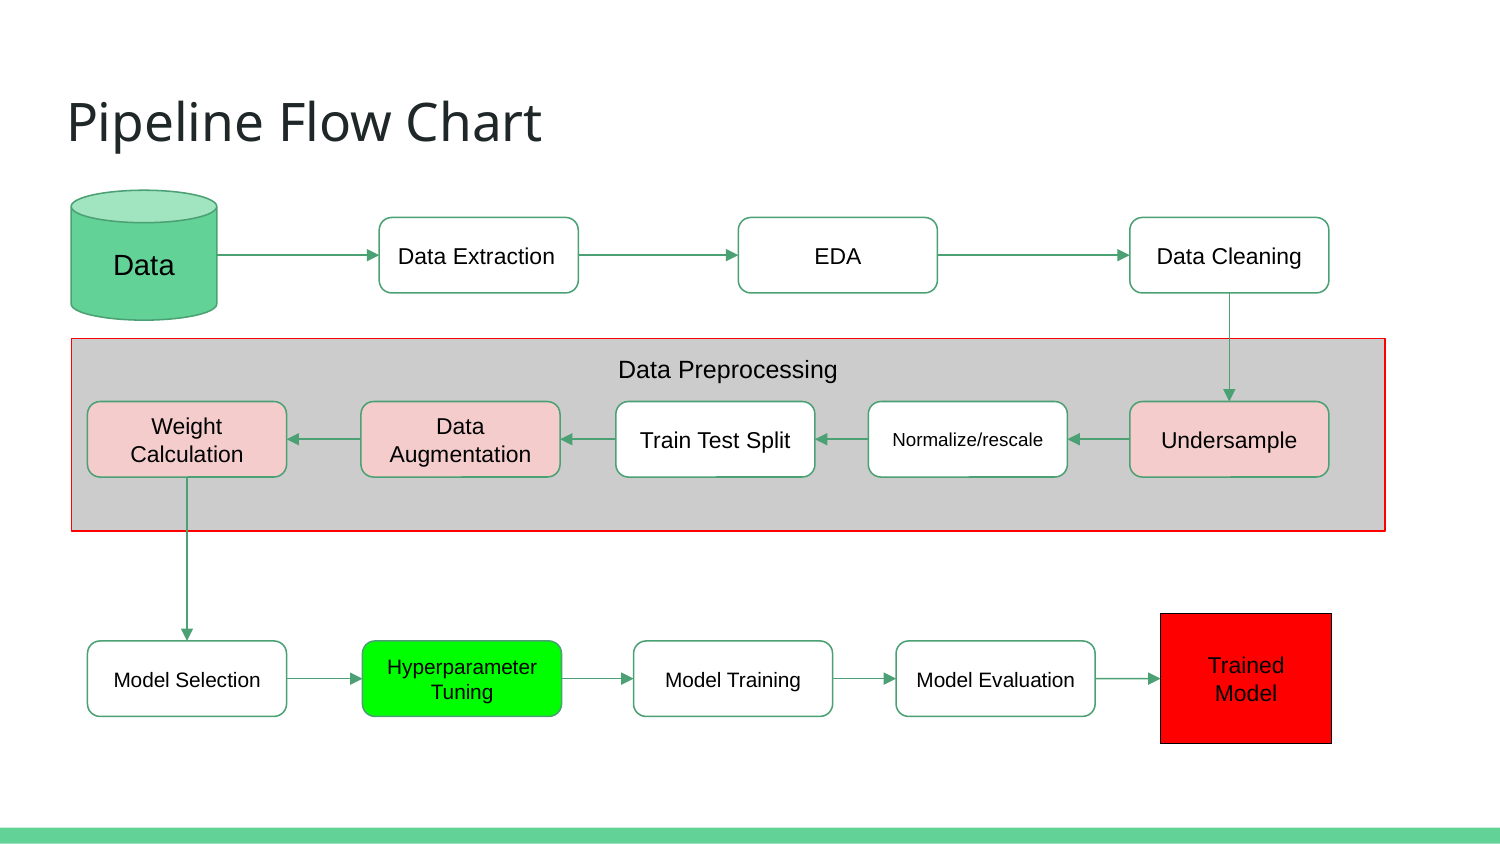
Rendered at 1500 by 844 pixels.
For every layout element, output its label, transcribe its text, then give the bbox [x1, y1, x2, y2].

text_box Normalize/rescale [868, 401, 1068, 478]
text_box Model Training [633, 640, 833, 717]
text_box Data Extraction [379, 217, 579, 293]
text_box Data [71, 190, 217, 321]
text_box Data Preprocessing [71, 338, 1225, 532]
text_box Hyperparameter Tuning [362, 640, 562, 717]
title Pipeline Flow Chart [51, 72, 1449, 167]
text_box Data Cleaning [1129, 217, 1329, 293]
text_box Weight Calculation [87, 401, 287, 478]
text_box EDA [738, 217, 938, 293]
text_box Data Preprocessing [188, 338, 1385, 532]
text_box Model Selection [87, 640, 287, 717]
text_box Trained Model [1160, 613, 1332, 744]
text_box Undersample [1129, 401, 1329, 478]
text_box Train Test Split [615, 401, 815, 478]
text_box Model Evaluation [896, 640, 1096, 717]
text_box Data Augmentation [360, 401, 561, 478]
